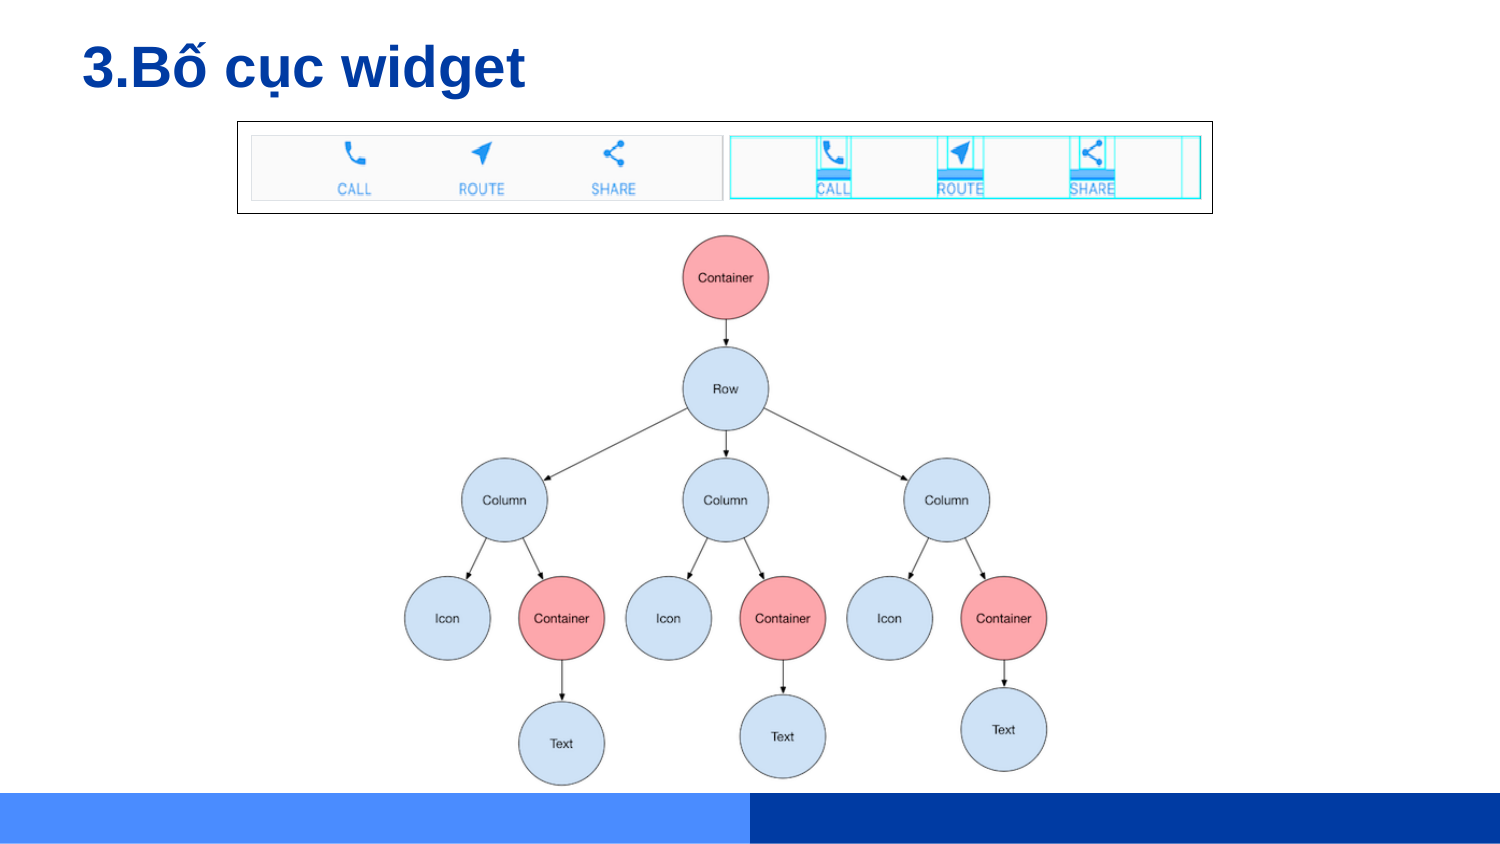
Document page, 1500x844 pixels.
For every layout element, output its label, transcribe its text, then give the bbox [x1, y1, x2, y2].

picture [237, 120, 1214, 214]
title 3.Bố cục widget [67, 13, 1332, 108]
picture [357, 228, 1101, 793]
